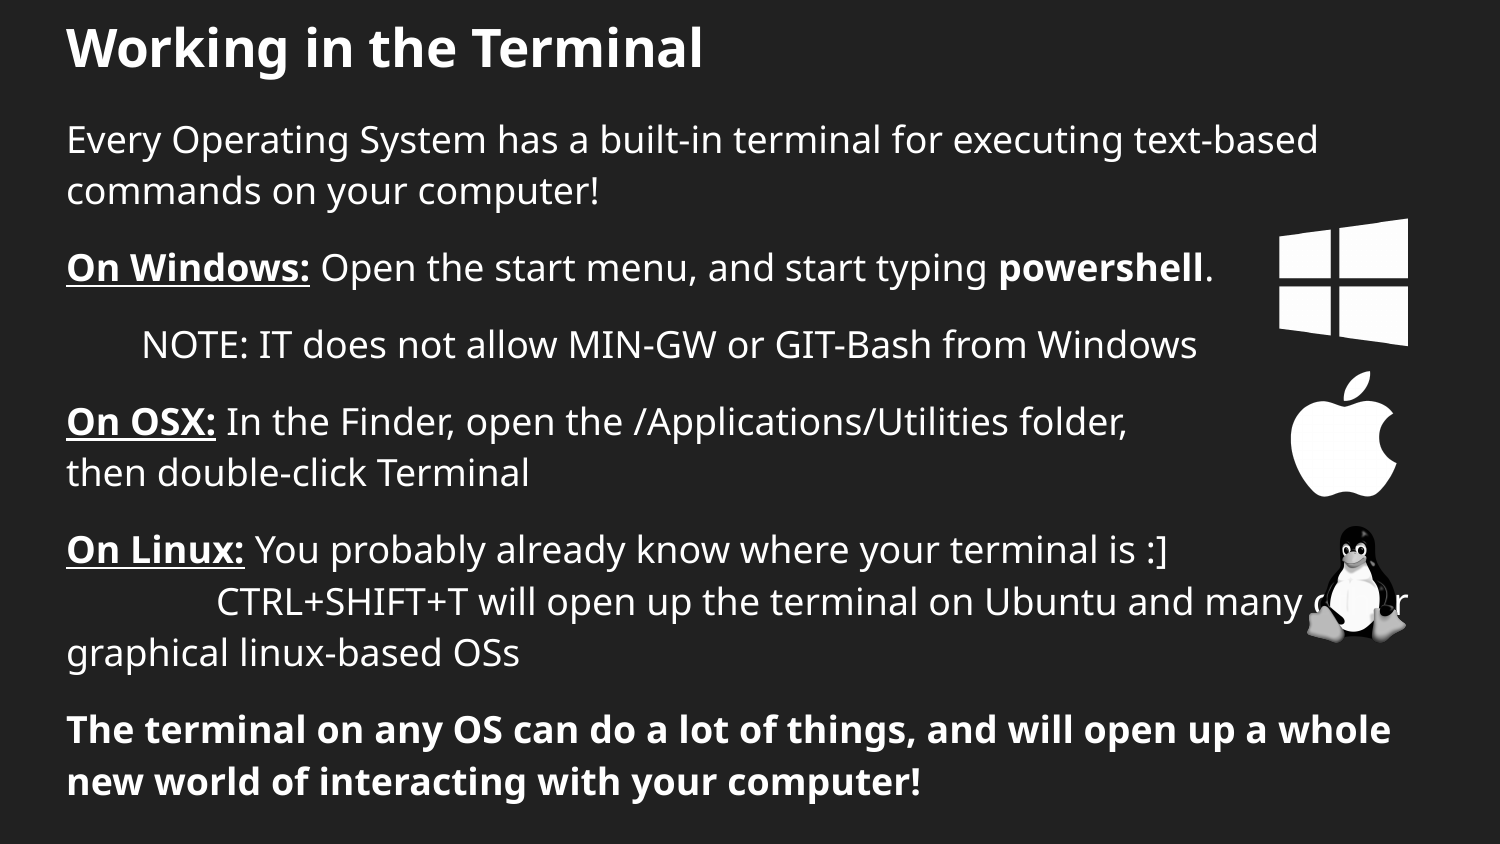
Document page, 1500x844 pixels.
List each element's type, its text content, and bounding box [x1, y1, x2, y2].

picture [1273, 212, 1416, 354]
title Working in the Terminal [51, 0, 1449, 93]
picture [1307, 526, 1407, 643]
list Every Operating System has a built-in terminal for executing text-based commands on your computer! On Windows: Open the start menu, and start typing powershell. NOTE: IT does not allow MIN-GW or GIT-Bash from Windows On OSX: In the Finder, open the /Applications/Utilities folder, then double-click Terminal On Linux: You probably already know where your terminal is :] CTRL+SHIFT+T will open up the terminal on Ubuntu and many other graphical linux-based OSs The terminal on any OS can do a lot of things, and will open up a whole new world of interacting with your computer! [51, 93, 1449, 833]
picture [1218, 361, 1471, 504]
